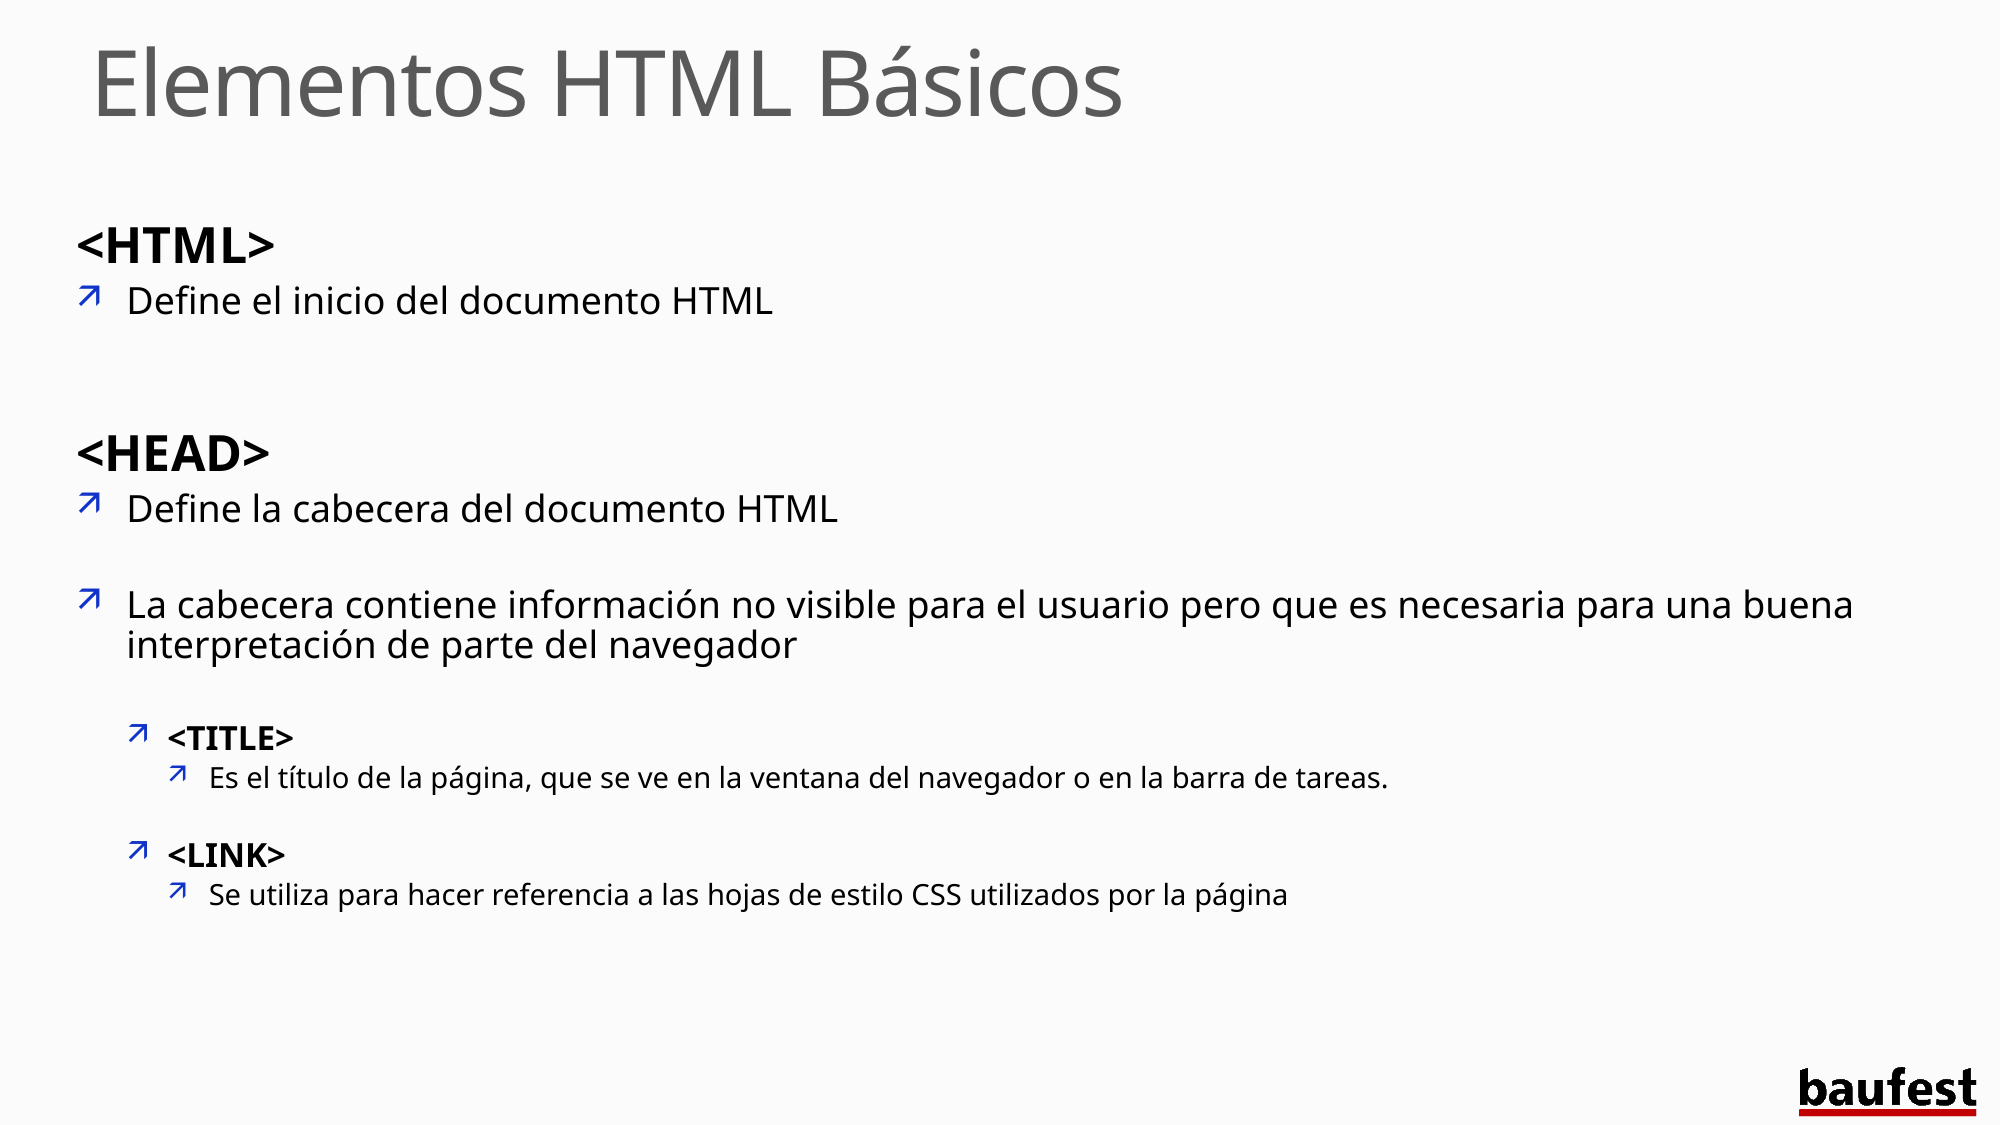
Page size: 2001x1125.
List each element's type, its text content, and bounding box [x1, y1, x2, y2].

title Elementos HTML Básicos [90, 37, 1920, 138]
picture [1799, 1066, 1977, 1117]
text_box <HTML> Define el inicio del documento HTML <HEAD> Define la cabecera del documento HTML La cabecera contiene información no visible para el usuario pero que es necesaria para una buena interpretación de parte del navegador <TITLE> Es el título de la página, que se ve en la ventana del navegador o en la barra de tareas. <LINK> Se utiliza para hacer referencia a las hojas de estilo CSS utilizados por la página [76, 220, 1890, 1037]
